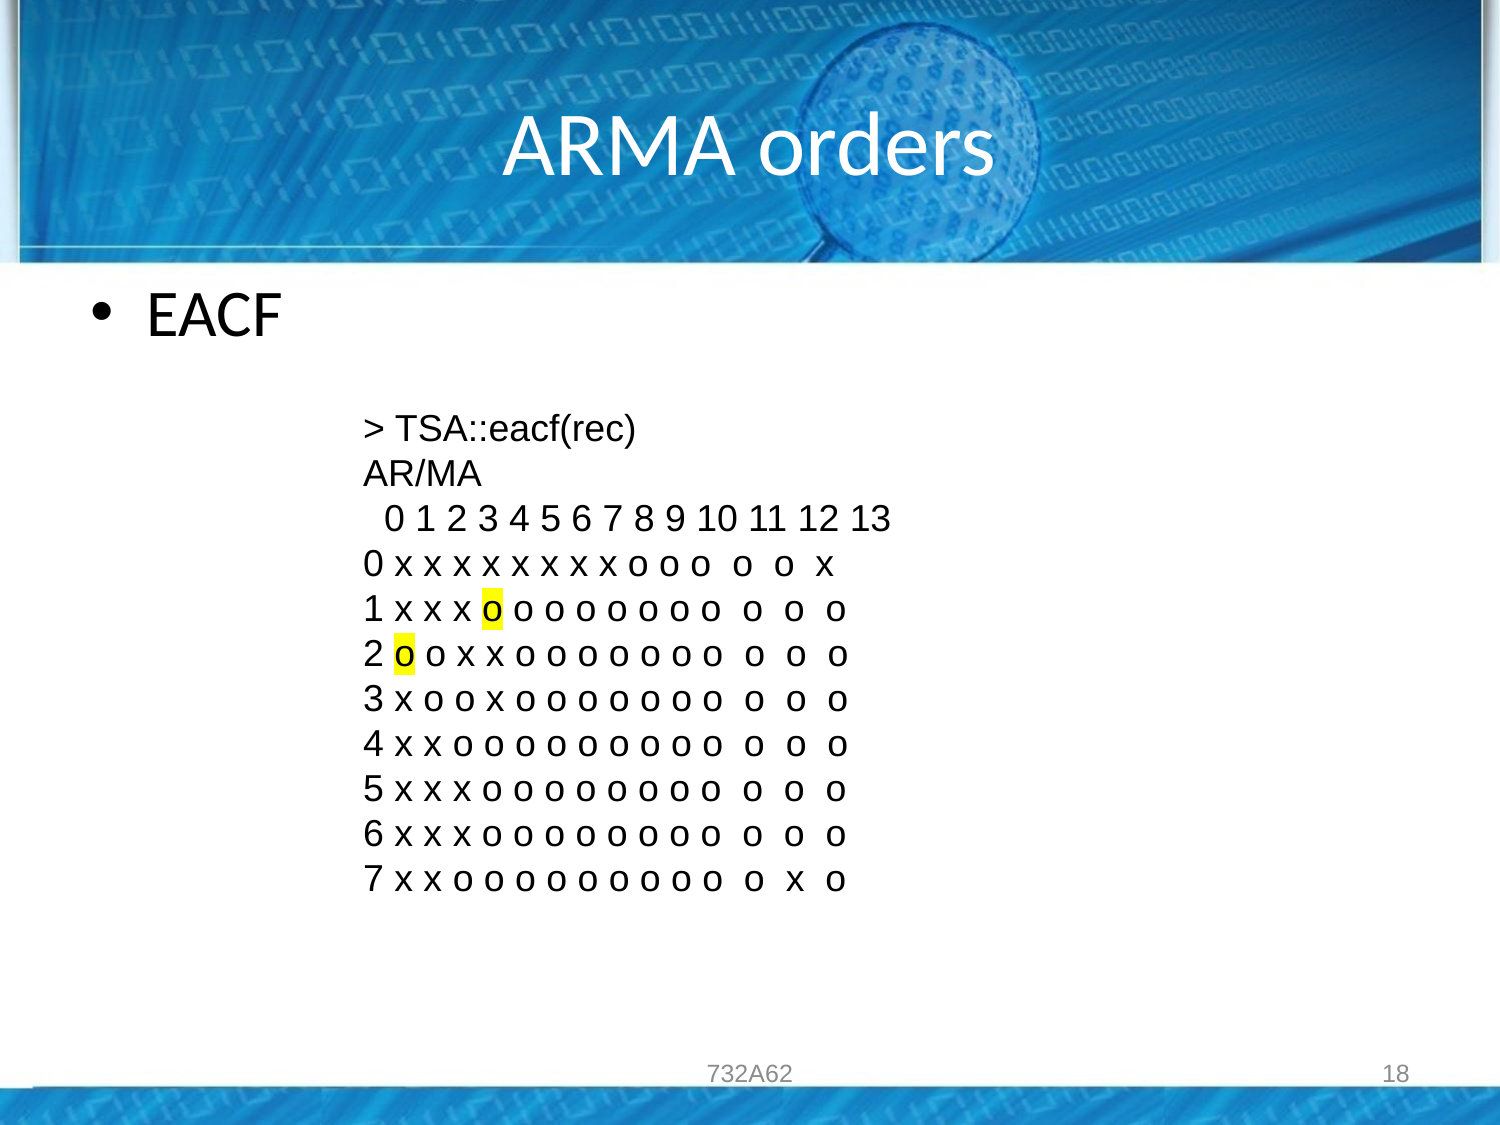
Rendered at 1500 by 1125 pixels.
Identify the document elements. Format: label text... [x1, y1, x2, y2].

title ARMA orders [75, 45, 1425, 233]
text_box > TSA::eacf(rec) AR/MA 0 1 2 3 4 5 6 7 8 9 10 11 12 13 0 x x x x x x x x o o o o o x 1 x x x o o o o o o o o o o o 2 o o x x o o o o o o o o o o 3 x o o x o o o o o o o o o o 4 x x o o o o o o o o o o o o 5 x x x o o o o o o o o o o o 6 x x x o o o o o o o o o o o 7 x x o o o o o o o o o o x o [348, 397, 1099, 907]
list EACF [75, 262, 1425, 1005]
slide_number 18 [1074, 1042, 1425, 1103]
footer 732A62 [512, 1042, 988, 1103]
picture [0, 0, 1500, 1125]
